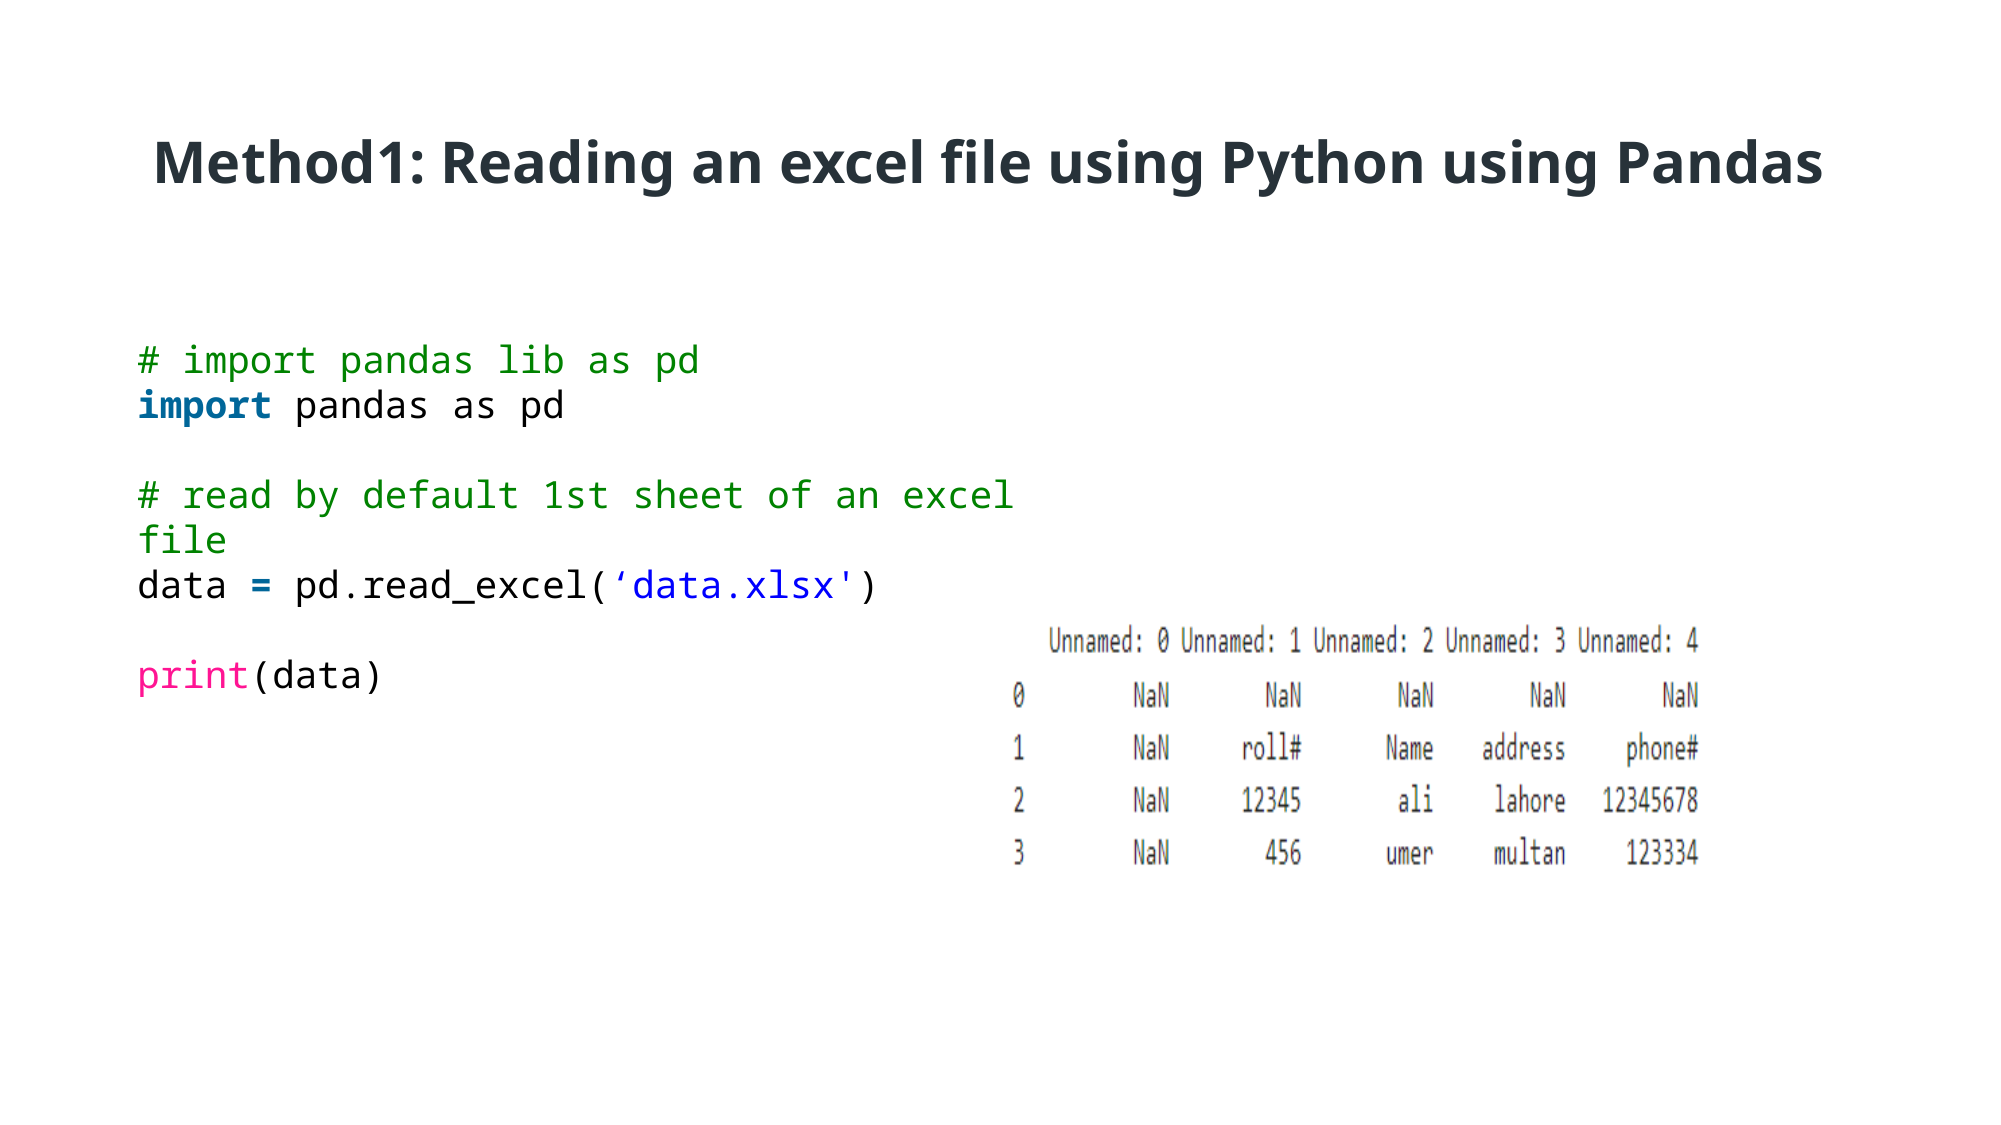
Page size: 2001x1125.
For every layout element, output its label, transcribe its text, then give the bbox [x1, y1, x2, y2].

list # import pandas lib as pd import pandas as pd # read by default 1st sheet of an excel file data = pd.read_excel(‘data.xlsx') print(data) [137, 197, 1052, 835]
title Method1: Reading an excel file using Python using Pandas [137, 59, 1863, 278]
picture [999, 608, 1734, 900]
